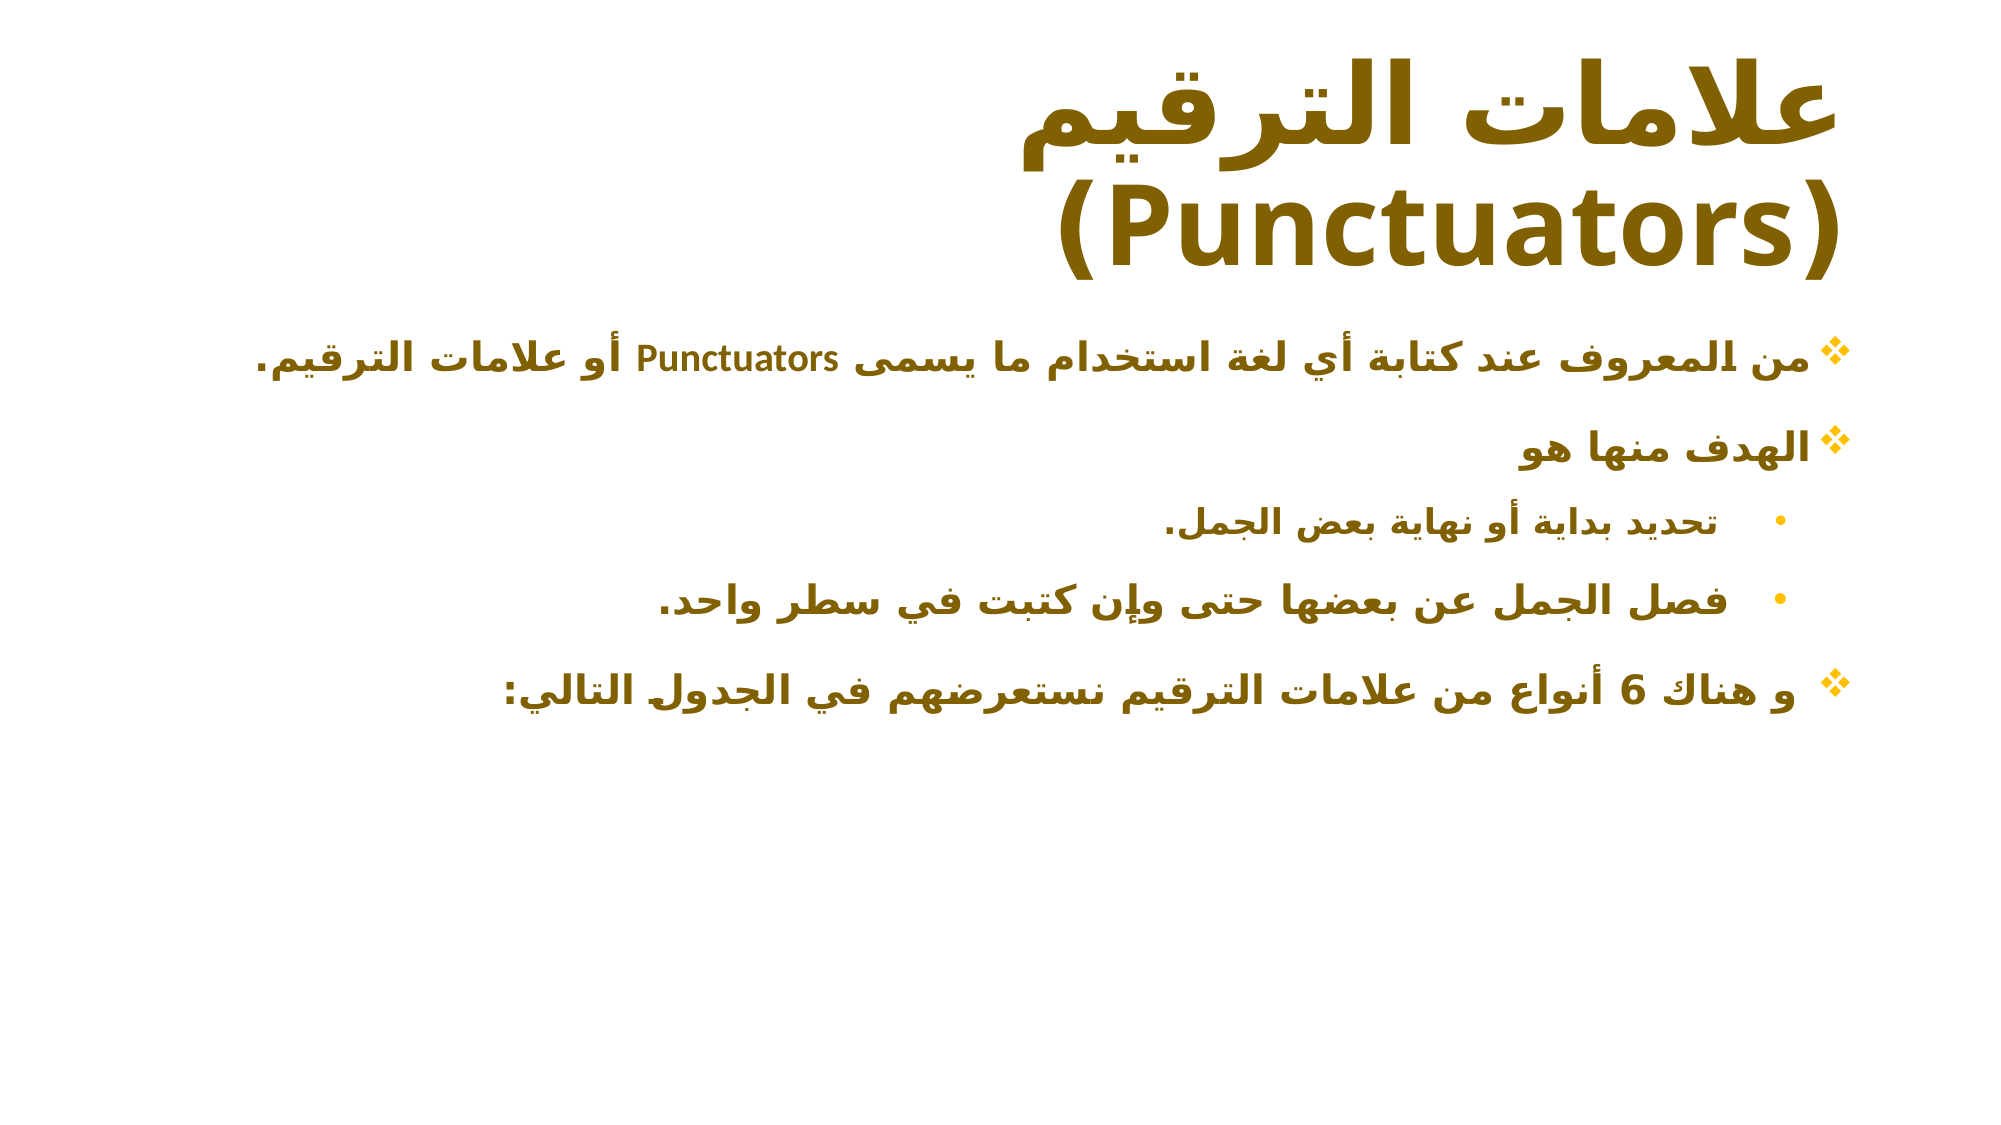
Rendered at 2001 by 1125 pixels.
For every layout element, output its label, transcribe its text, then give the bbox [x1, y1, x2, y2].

title علامات الترقيم (Punctuators) [137, 59, 1863, 278]
list من المعروف عند كتابة أي لغة استخدام ما يسمى Punctuators أو علامات الترقيم. الهدف منها هو تحديد بداية أو نهاية بعض الجمل. فصل الجمل عن بعضها حتى وإن كتبت في سطر واحد. و هناك 6 أنواع من علامات الترقيم نستعرضهم في الجدول التالي: [137, 299, 1863, 1014]
